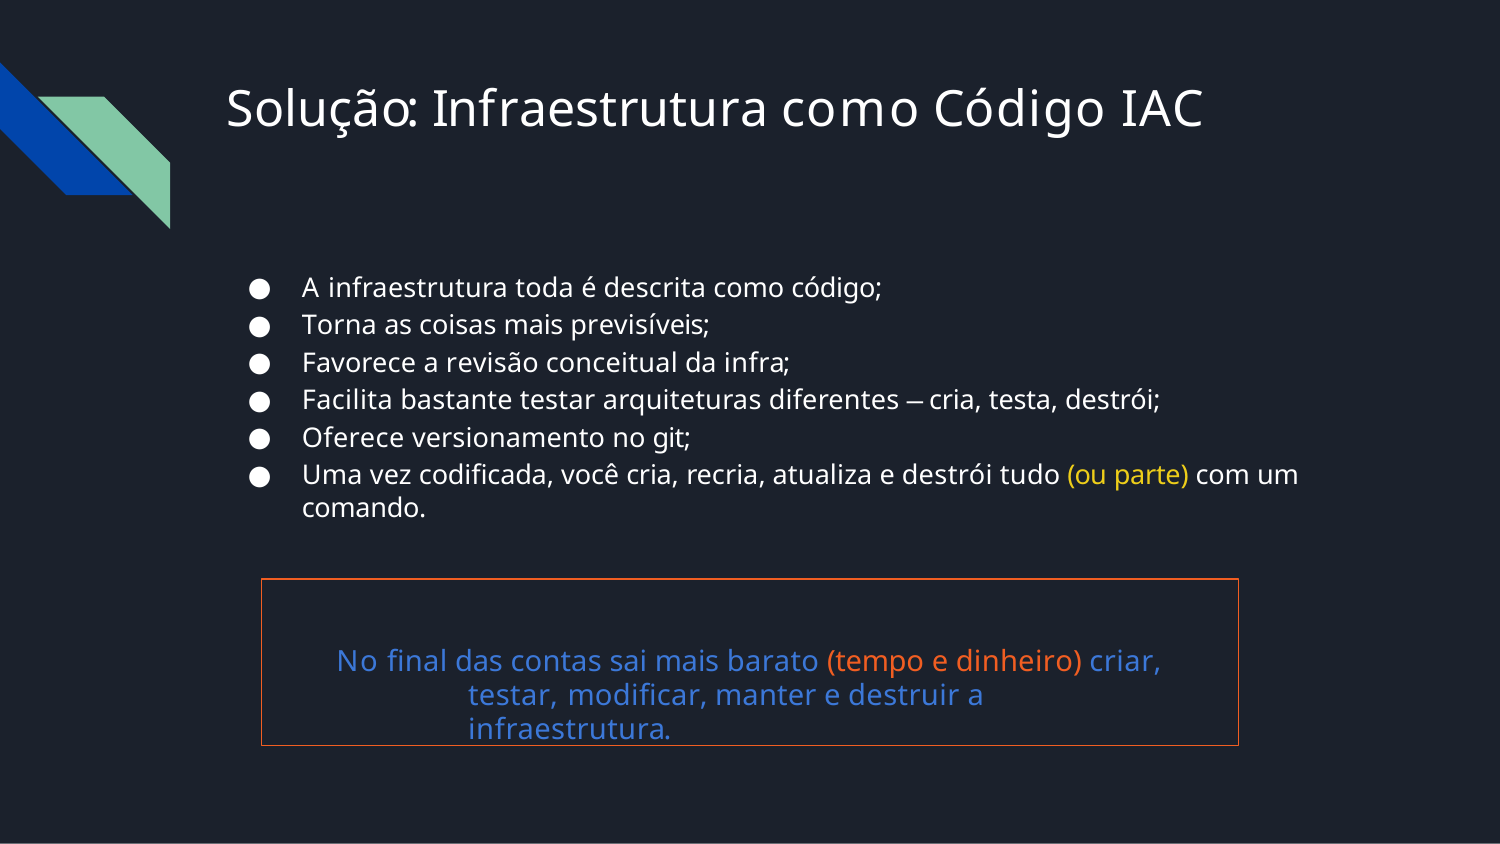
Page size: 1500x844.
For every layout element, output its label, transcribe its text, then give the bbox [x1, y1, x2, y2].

text_box A infraestrutura toda é descrita como código; Torna as coisas mais previsíveis; Favorece a revisão conceitual da infra; Facilita bastante testar arquiteturas diferentes ⎼ cria, testa, destrói; Oferece versionamento no git; Uma vez codiﬁcada, você cria, recria, atualiza e destrói tudo (ou parte) com um comando. [245, 263, 1338, 523]
text_box No ﬁnal das contas sai mais barato (tempo e dinheiro) criar, testar, modiﬁcar, manter e destruir a infraestrutura. [261, 578, 1239, 746]
title Solução: Infraestrutura como Código IAC [224, 74, 1263, 218]
